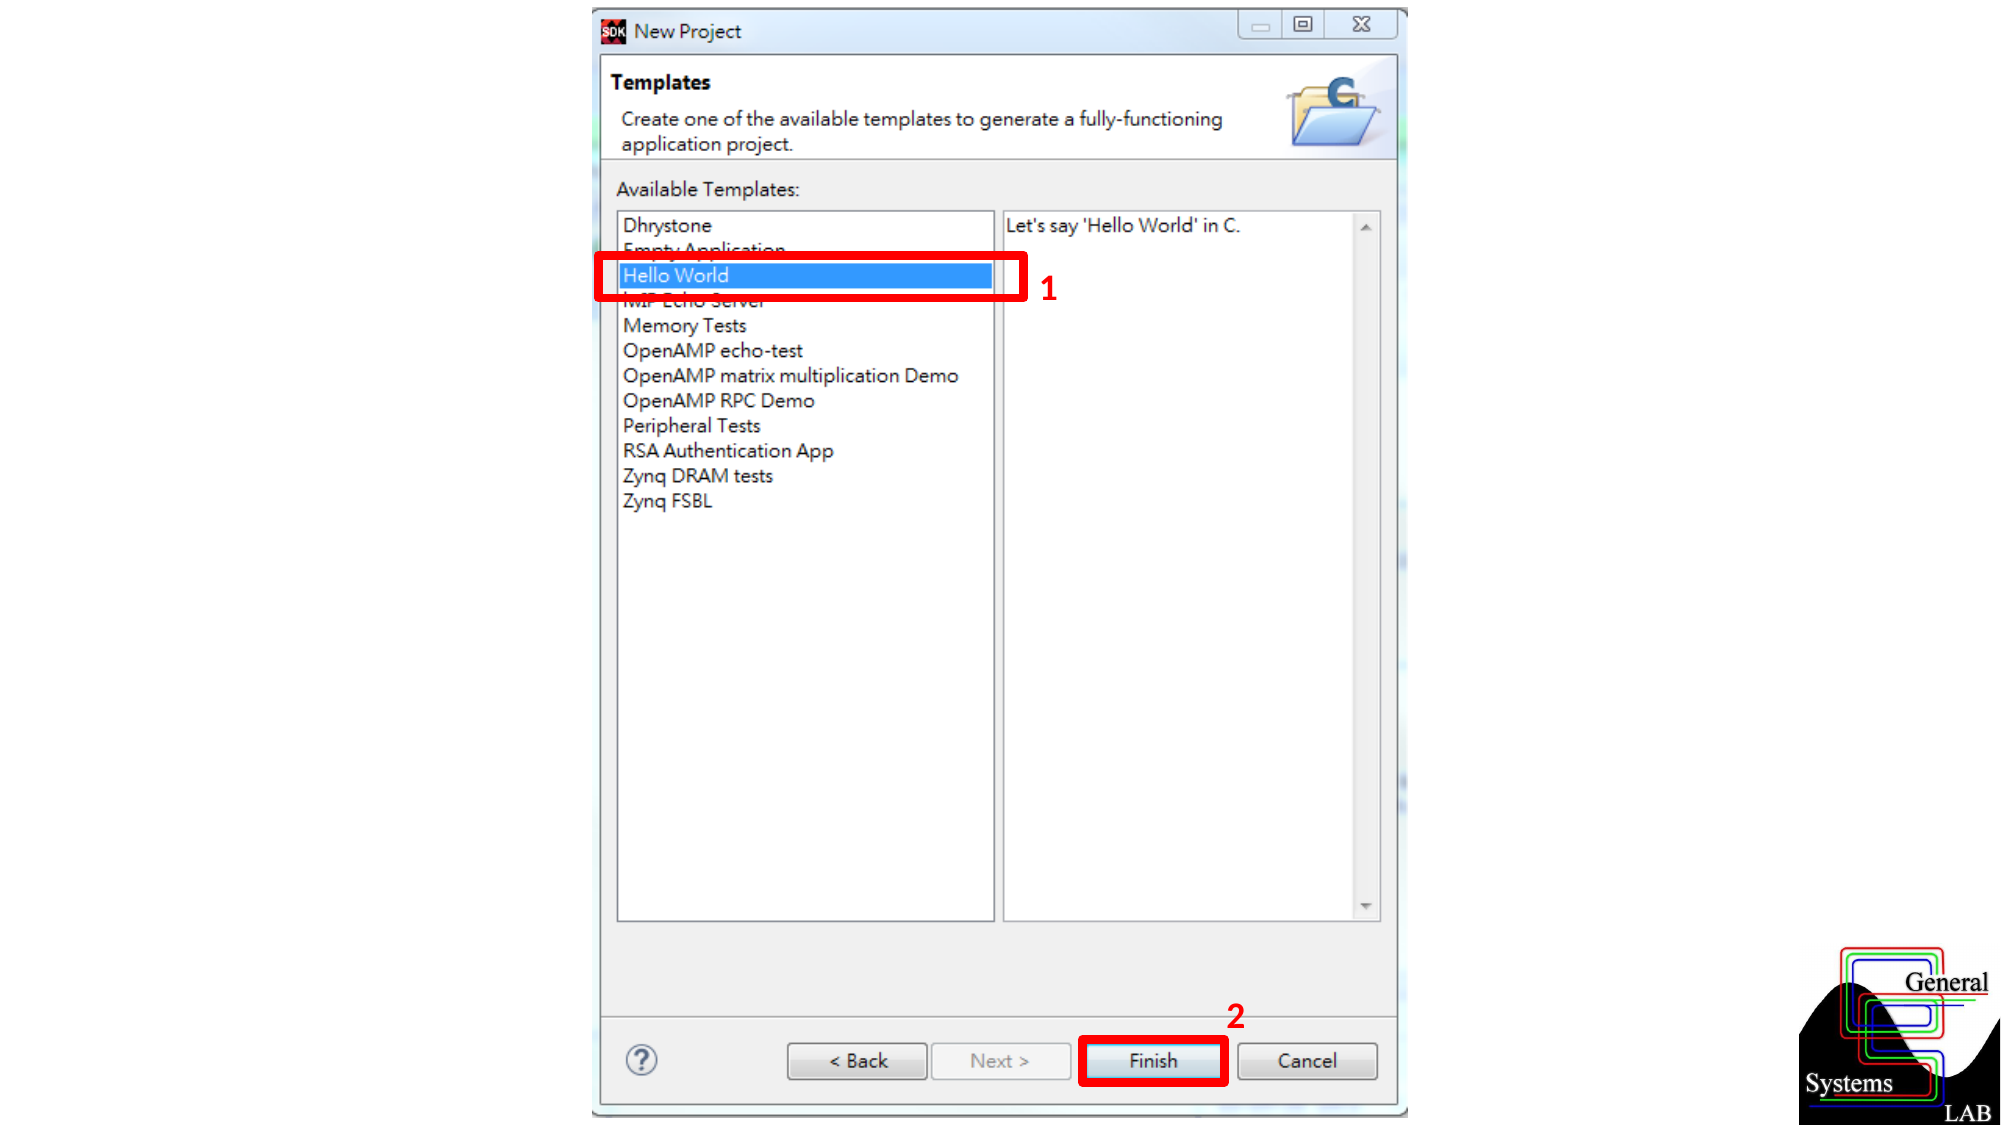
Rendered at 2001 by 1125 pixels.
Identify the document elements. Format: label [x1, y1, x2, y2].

picture [591, 7, 1409, 1118]
picture [1799, 943, 2001, 1125]
